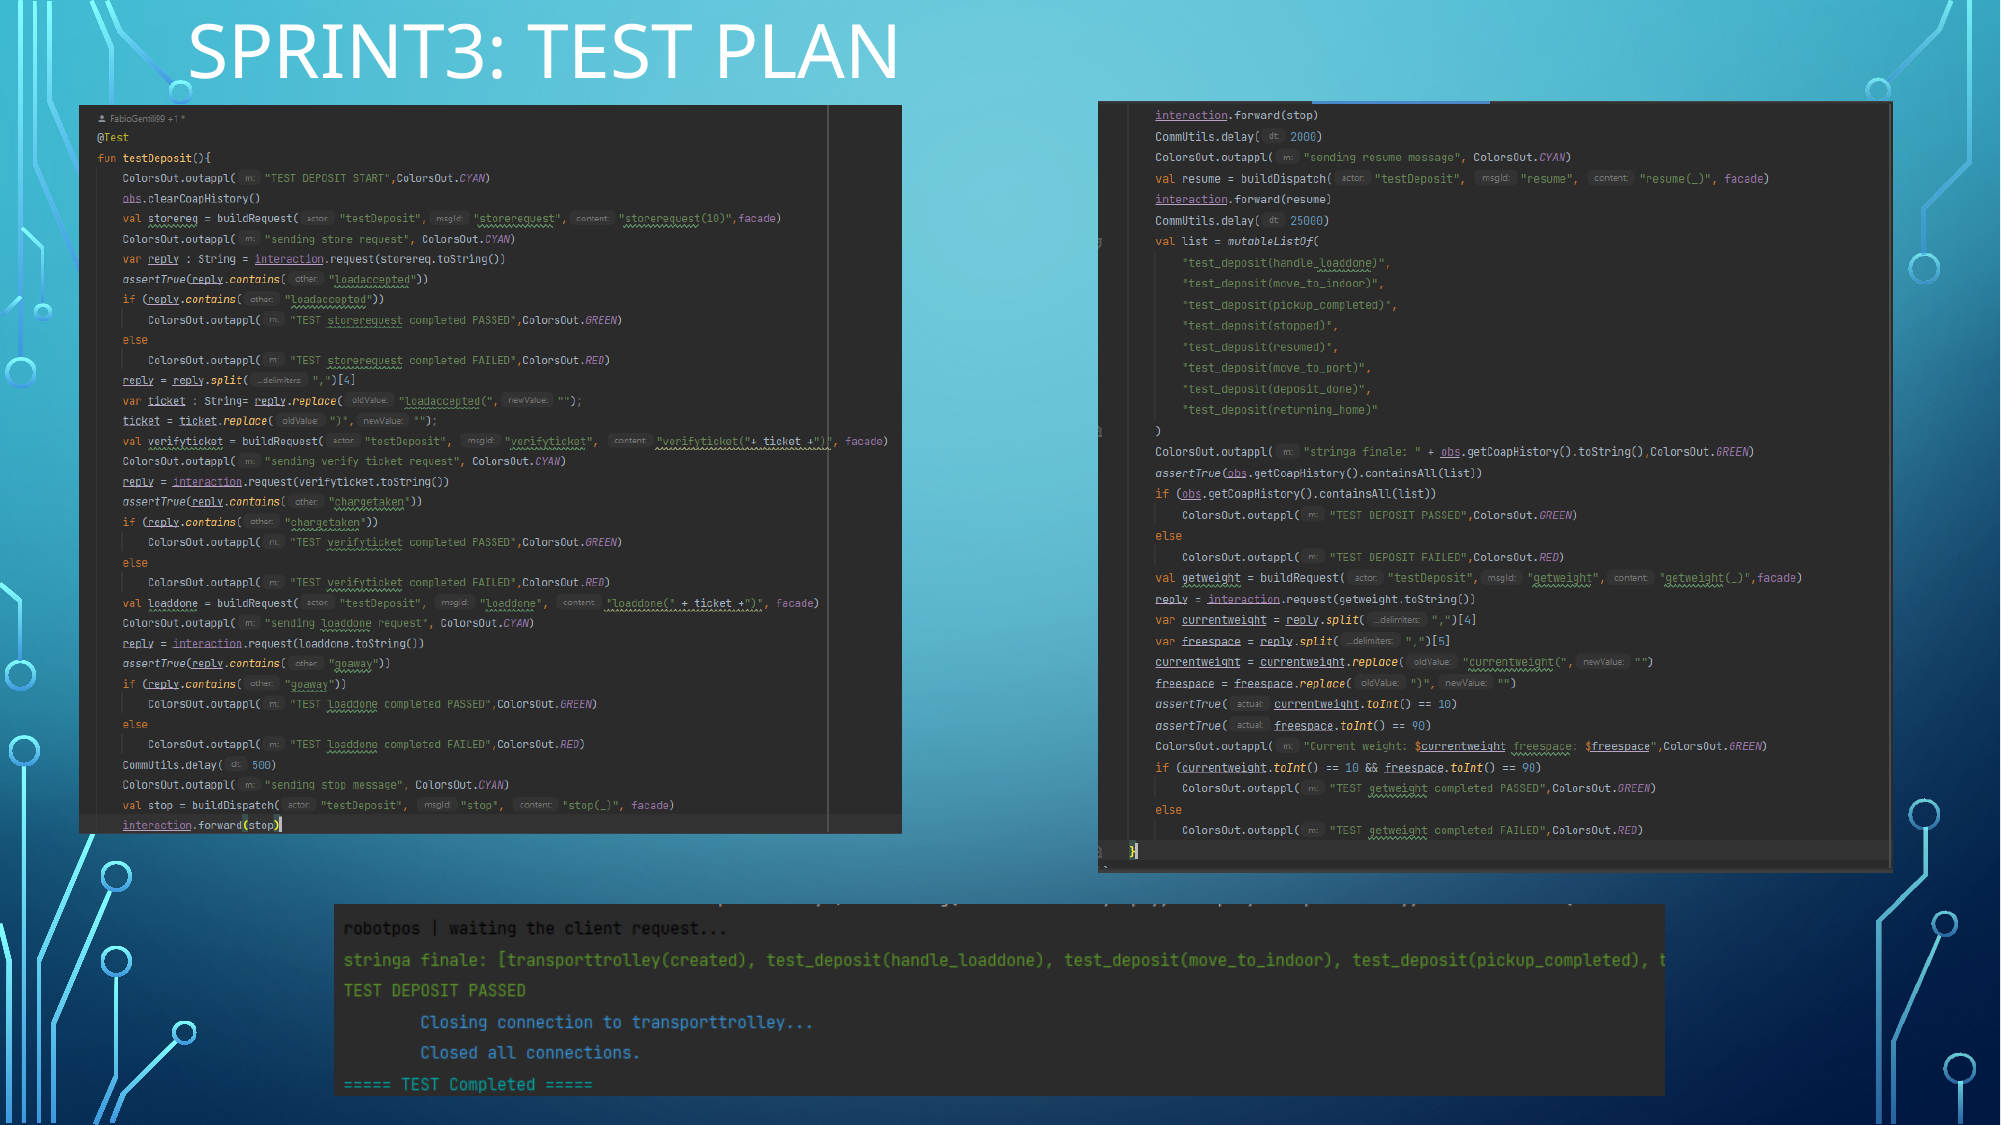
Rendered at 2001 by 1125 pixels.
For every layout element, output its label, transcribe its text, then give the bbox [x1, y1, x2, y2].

picture [79, 105, 902, 834]
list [334, 904, 1666, 1096]
title SPRINT3: TEST PLAN [172, 2, 1798, 106]
picture [1098, 101, 1893, 873]
